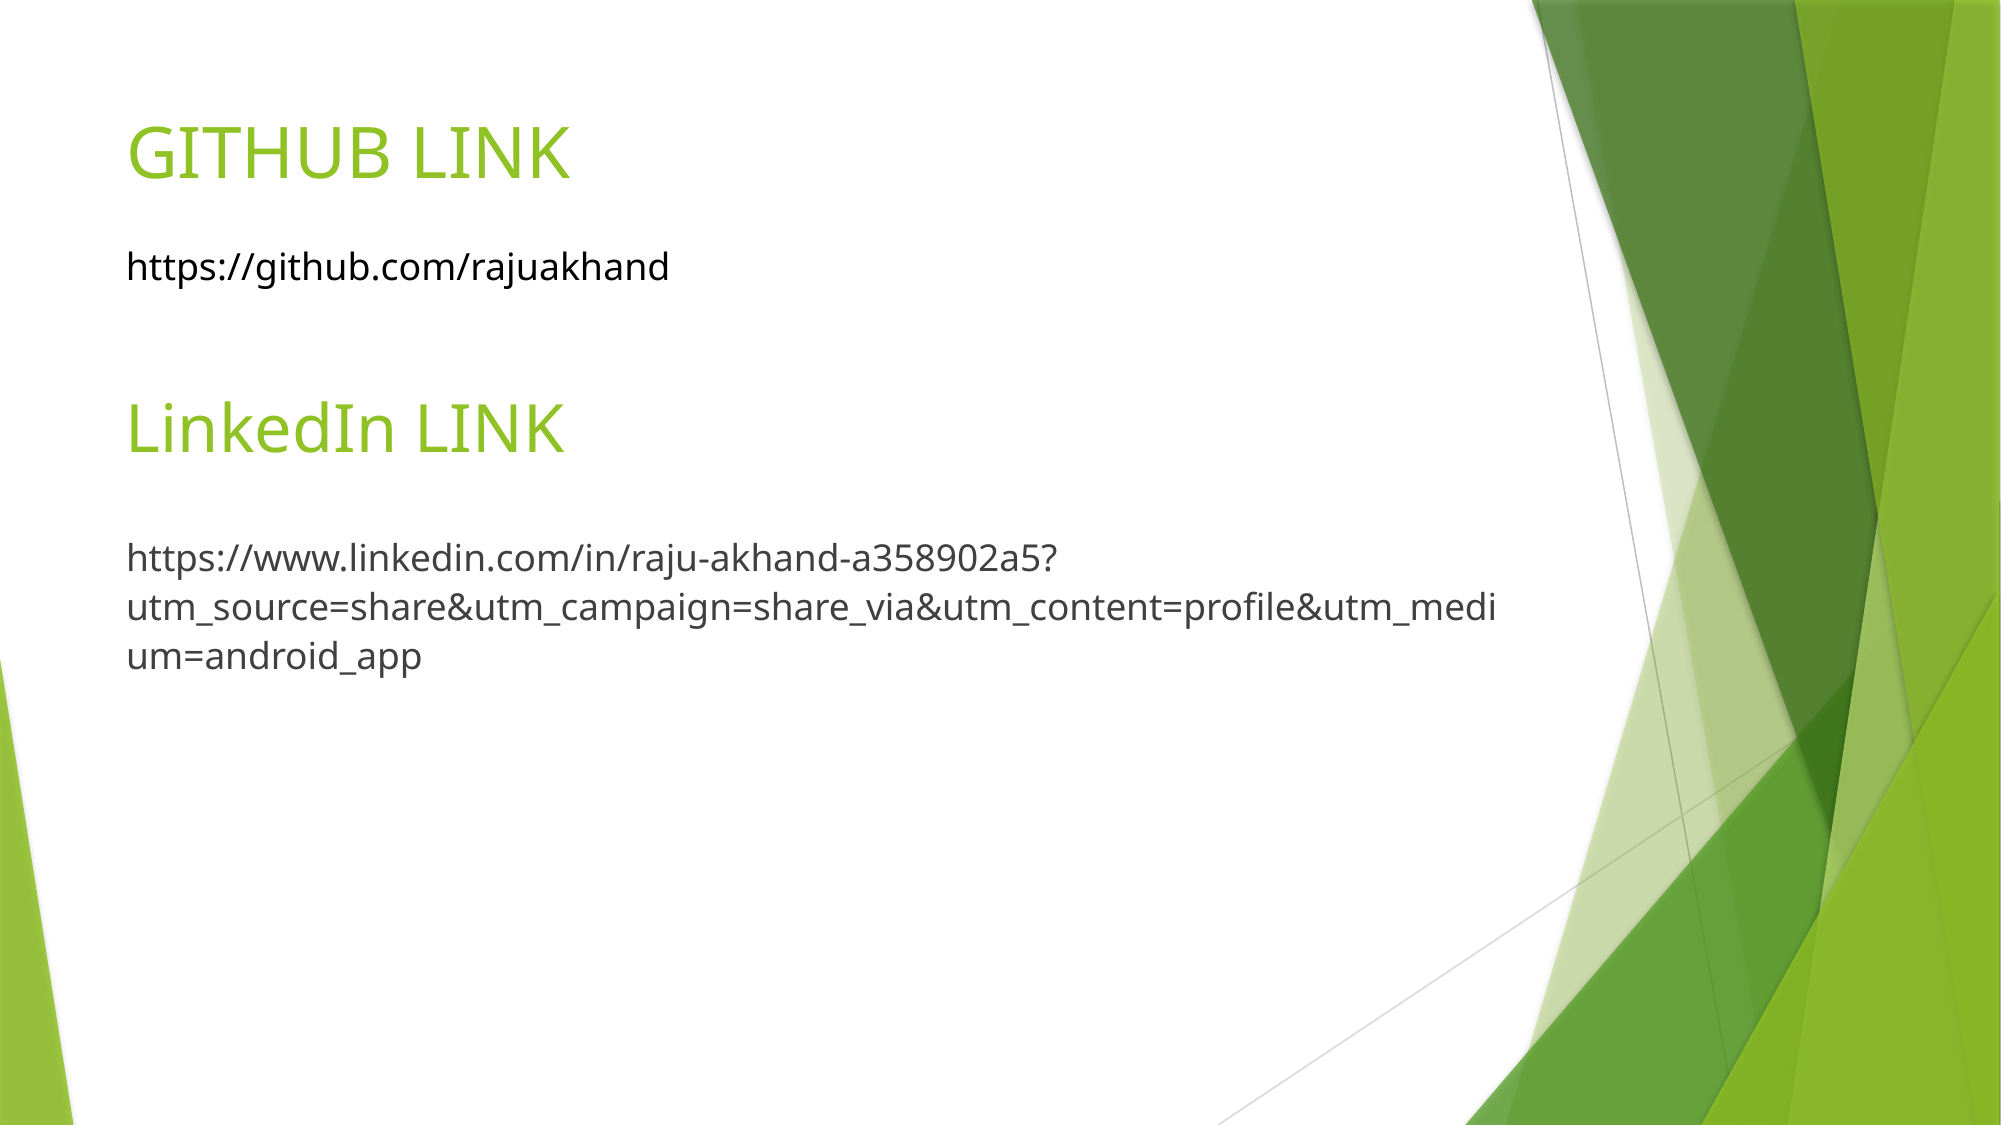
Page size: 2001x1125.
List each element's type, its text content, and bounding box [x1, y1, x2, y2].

list https://www.linkedin.com/in/raju-akhand-a358902a5?utm_source=share&utm_campaign=share_via&utm_content=profile&utm_medium=android_app [111, 522, 1522, 685]
text_box LinkedIn LINK [111, 378, 1427, 474]
title GITHUB LINK [111, 99, 1522, 201]
text_box https://github.com/rajuakhand [111, 235, 1112, 296]
